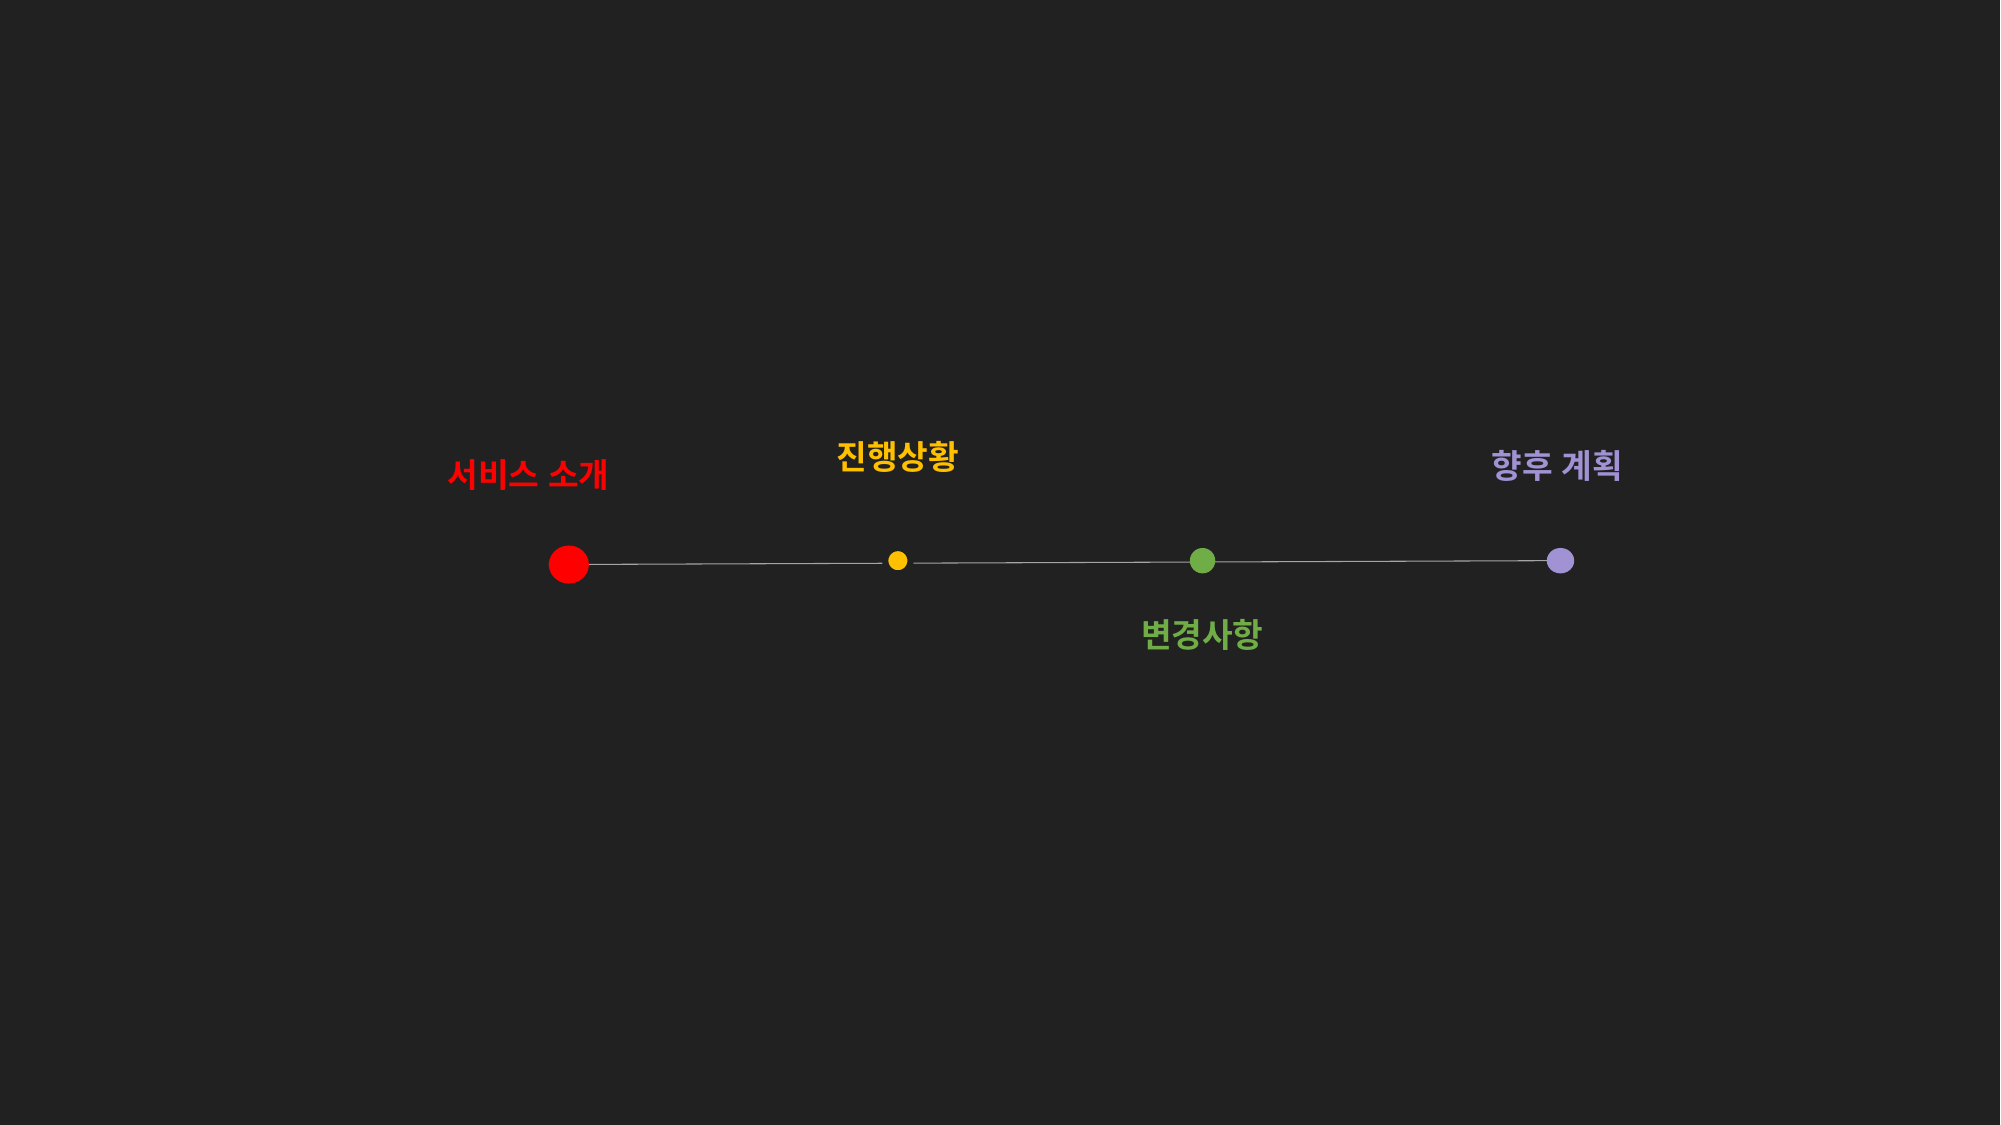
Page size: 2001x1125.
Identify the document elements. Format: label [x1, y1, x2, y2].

text_box [363, 408, 1720, 662]
